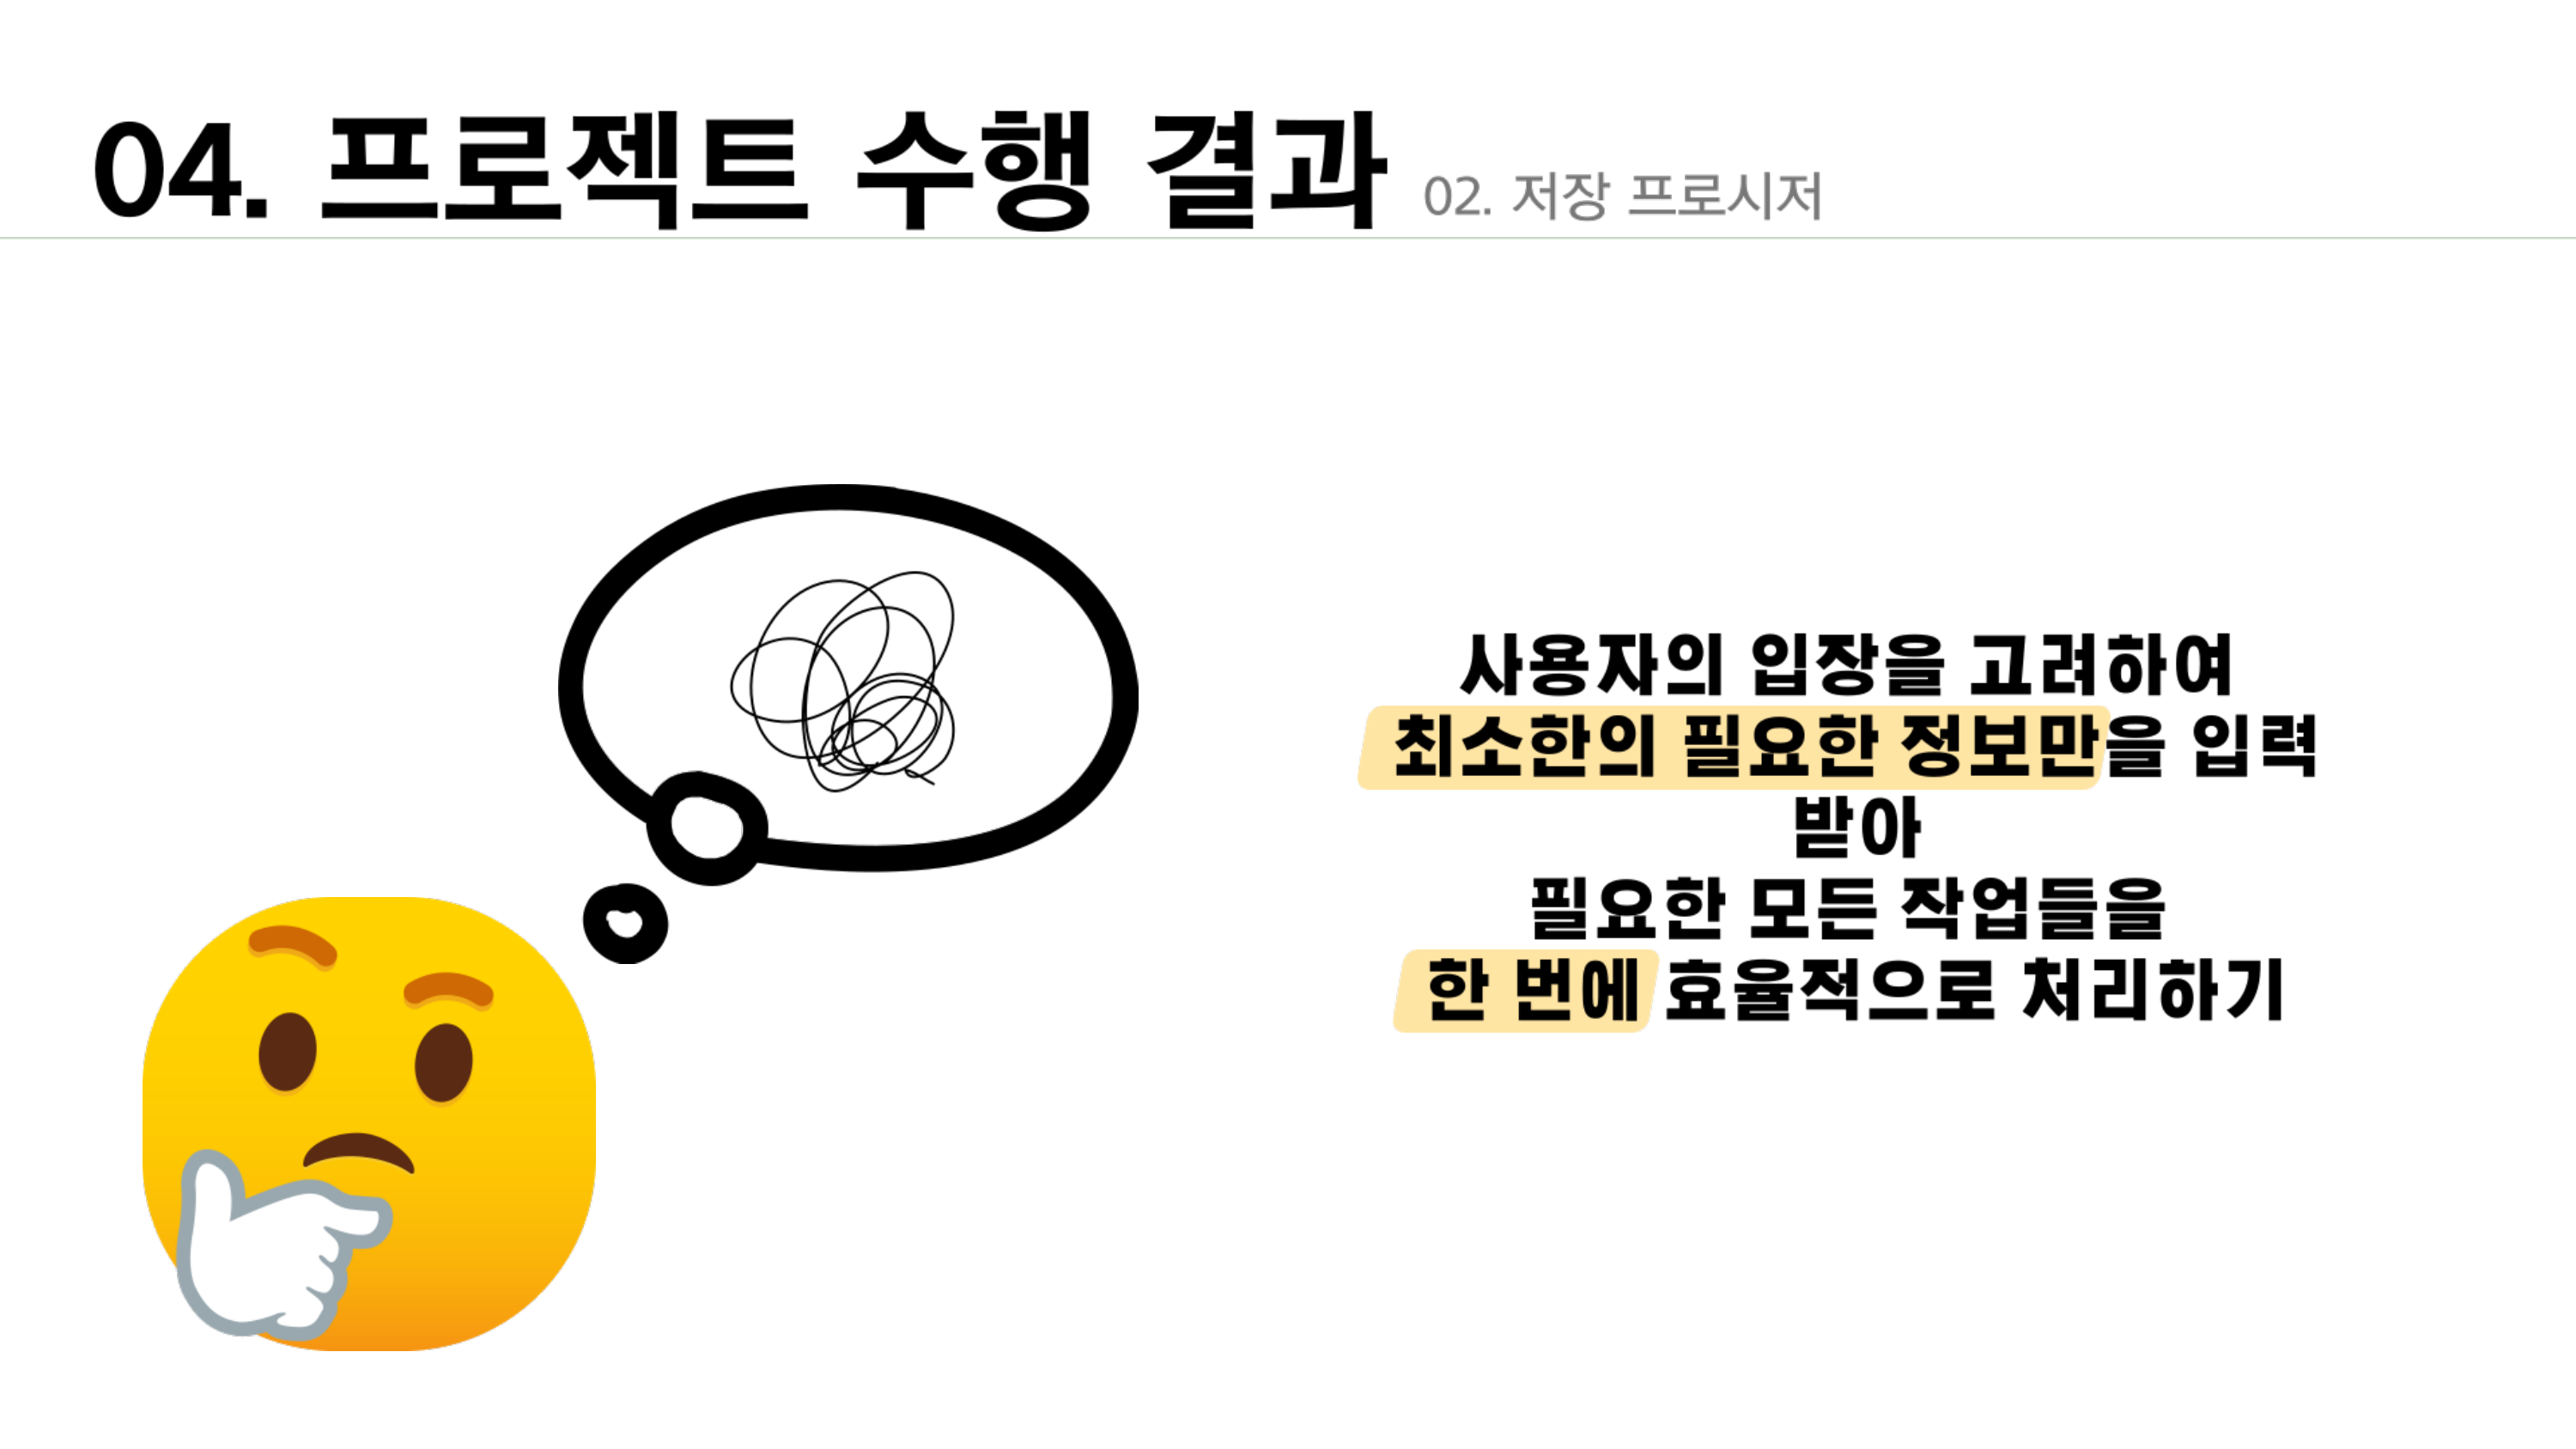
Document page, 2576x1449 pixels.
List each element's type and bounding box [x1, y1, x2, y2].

text_box [633, 472, 1053, 893]
text_box [1357, 619, 2354, 1034]
picture [1347, 609, 2356, 1052]
text_box [142, 897, 597, 1351]
text_box [558, 484, 1139, 965]
text_box [0, 237, 1411, 240]
picture [71, 57, 1845, 294]
text_box [1849, 237, 2576, 240]
